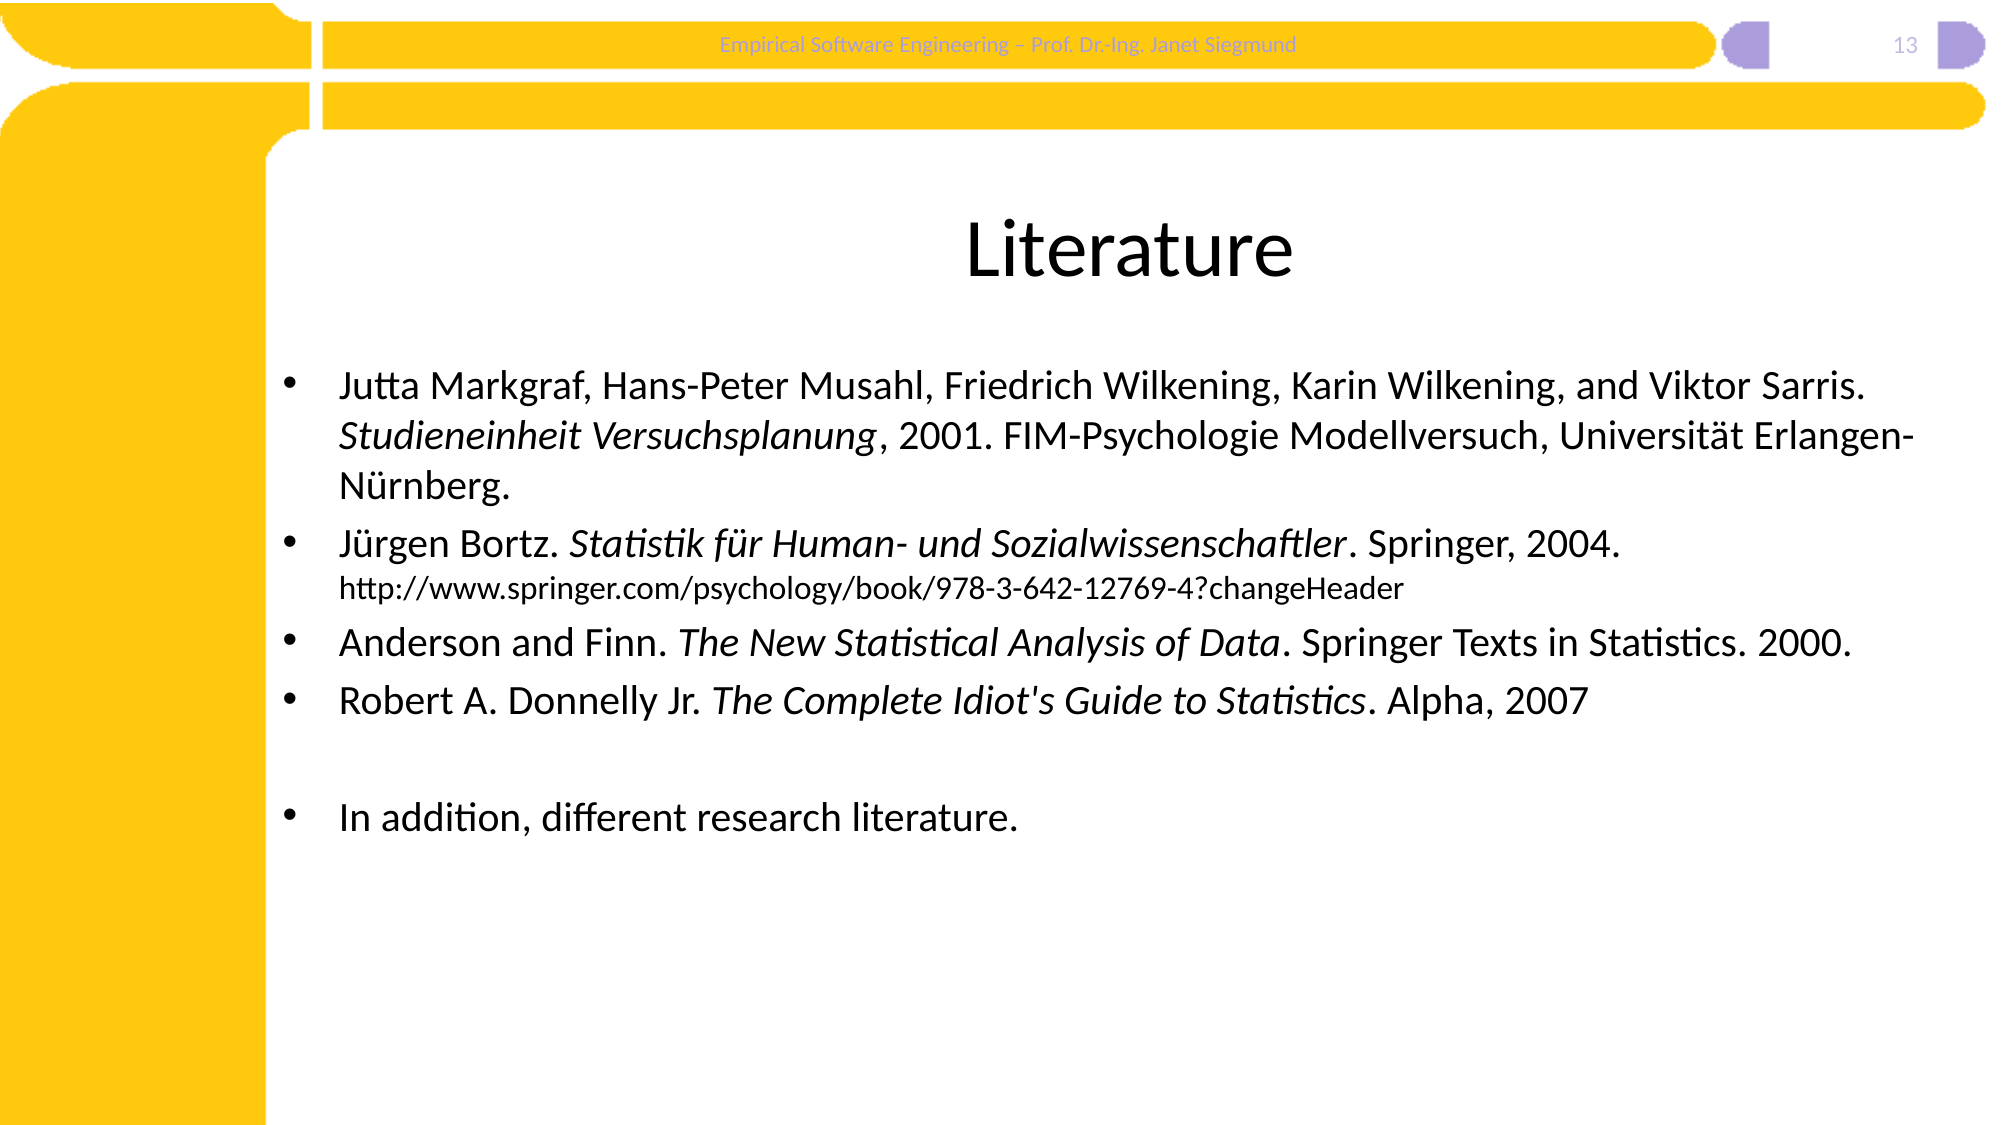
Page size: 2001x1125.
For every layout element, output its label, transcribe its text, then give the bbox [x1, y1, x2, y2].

list Jutta Markgraf, Hans-Peter Musahl, Friedrich Wilkening, Karin Wilkening, and Viktor Sarris. Studieneinheit Versuchsplanung, 2001. FIM-Psychologie Modellversuch, Universität Erlangen-Nürnberg. Jürgen Bortz. Statistik für Human- und Sozialwissenschaftler. Springer, 2004. http://www.springer.com/psychology/book/978-3-642-12769-4?changeHeader Anderson and Finn. The New Statistical Analysis of Data. Springer Texts in Statistics. 2000. Robert A. Donnelly Jr. The Complete Idiot's Guide to Statistics. Alpha, 2007 In addition, different research literature. [267, 349, 1993, 1104]
picture [0, 3, 1999, 1125]
slide_number 13 [1767, 20, 1934, 67]
title Literature [267, 149, 1993, 338]
